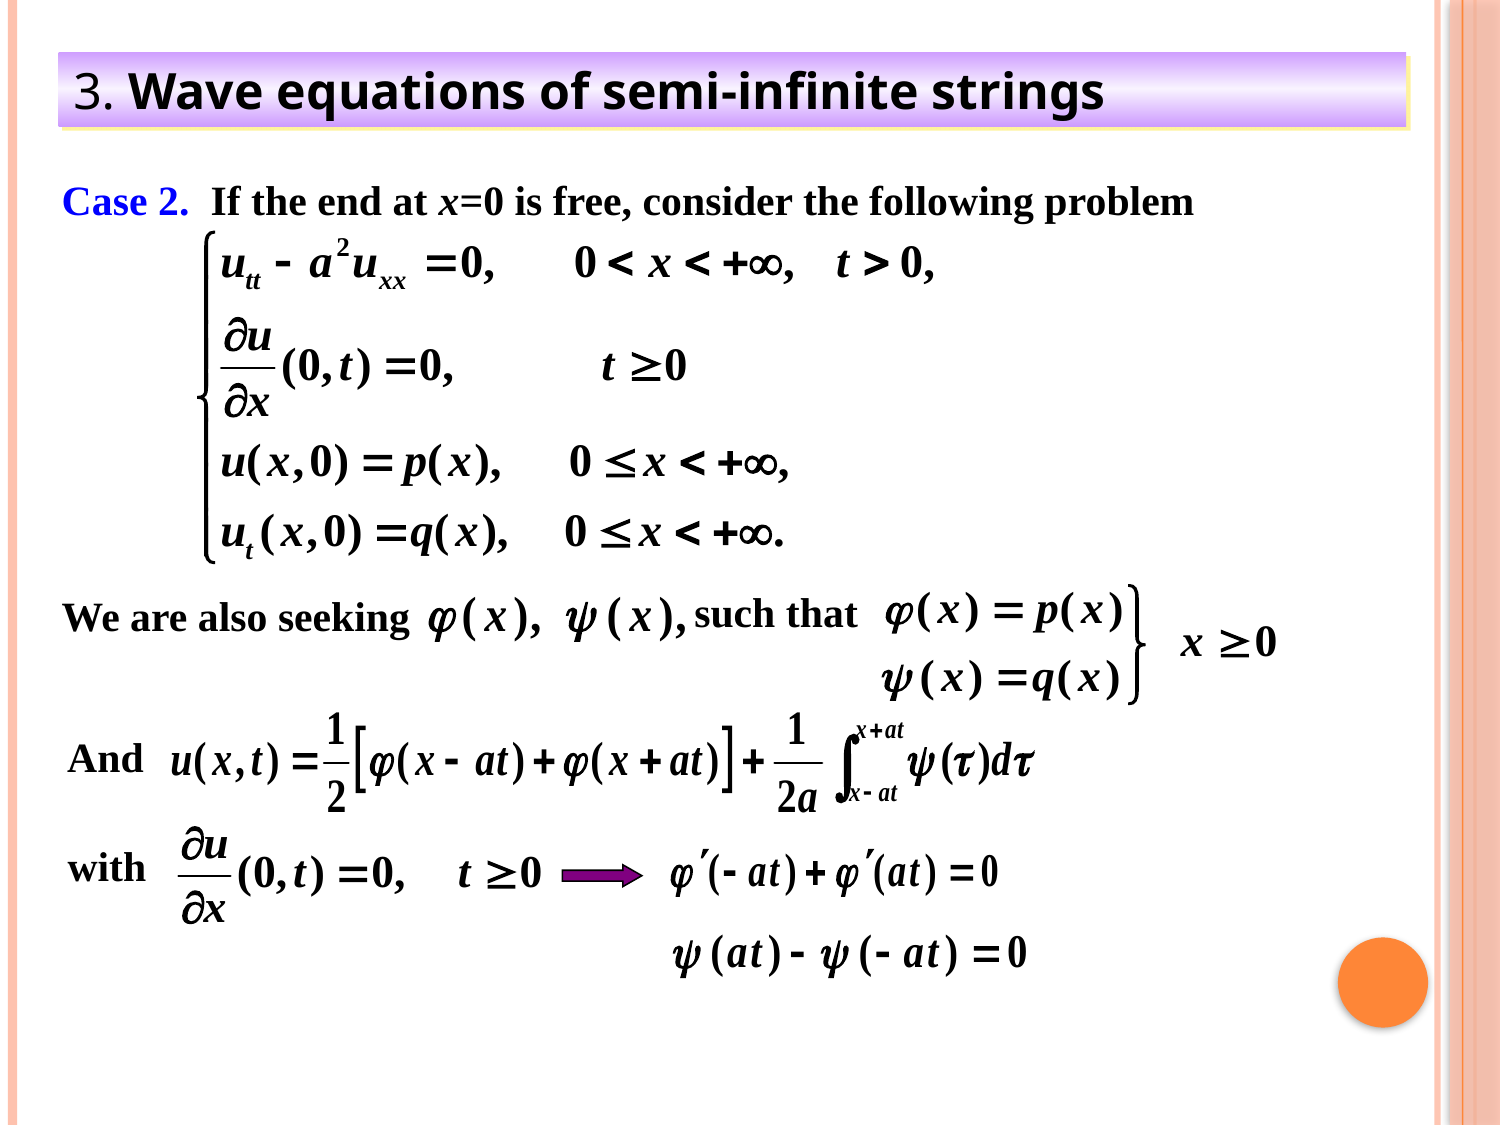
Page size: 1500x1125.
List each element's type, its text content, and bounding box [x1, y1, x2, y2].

text_box 3. Wave equations of semi-infinite strings [58, 52, 1407, 127]
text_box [561, 843, 1034, 985]
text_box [186, 222, 945, 570]
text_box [51, 694, 1044, 821]
text_box Case 2. If the end at x=0 is free, consider the following problem [46, 141, 1382, 231]
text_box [46, 573, 1413, 711]
slide_number [1331, 937, 1432, 1023]
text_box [52, 811, 786, 934]
